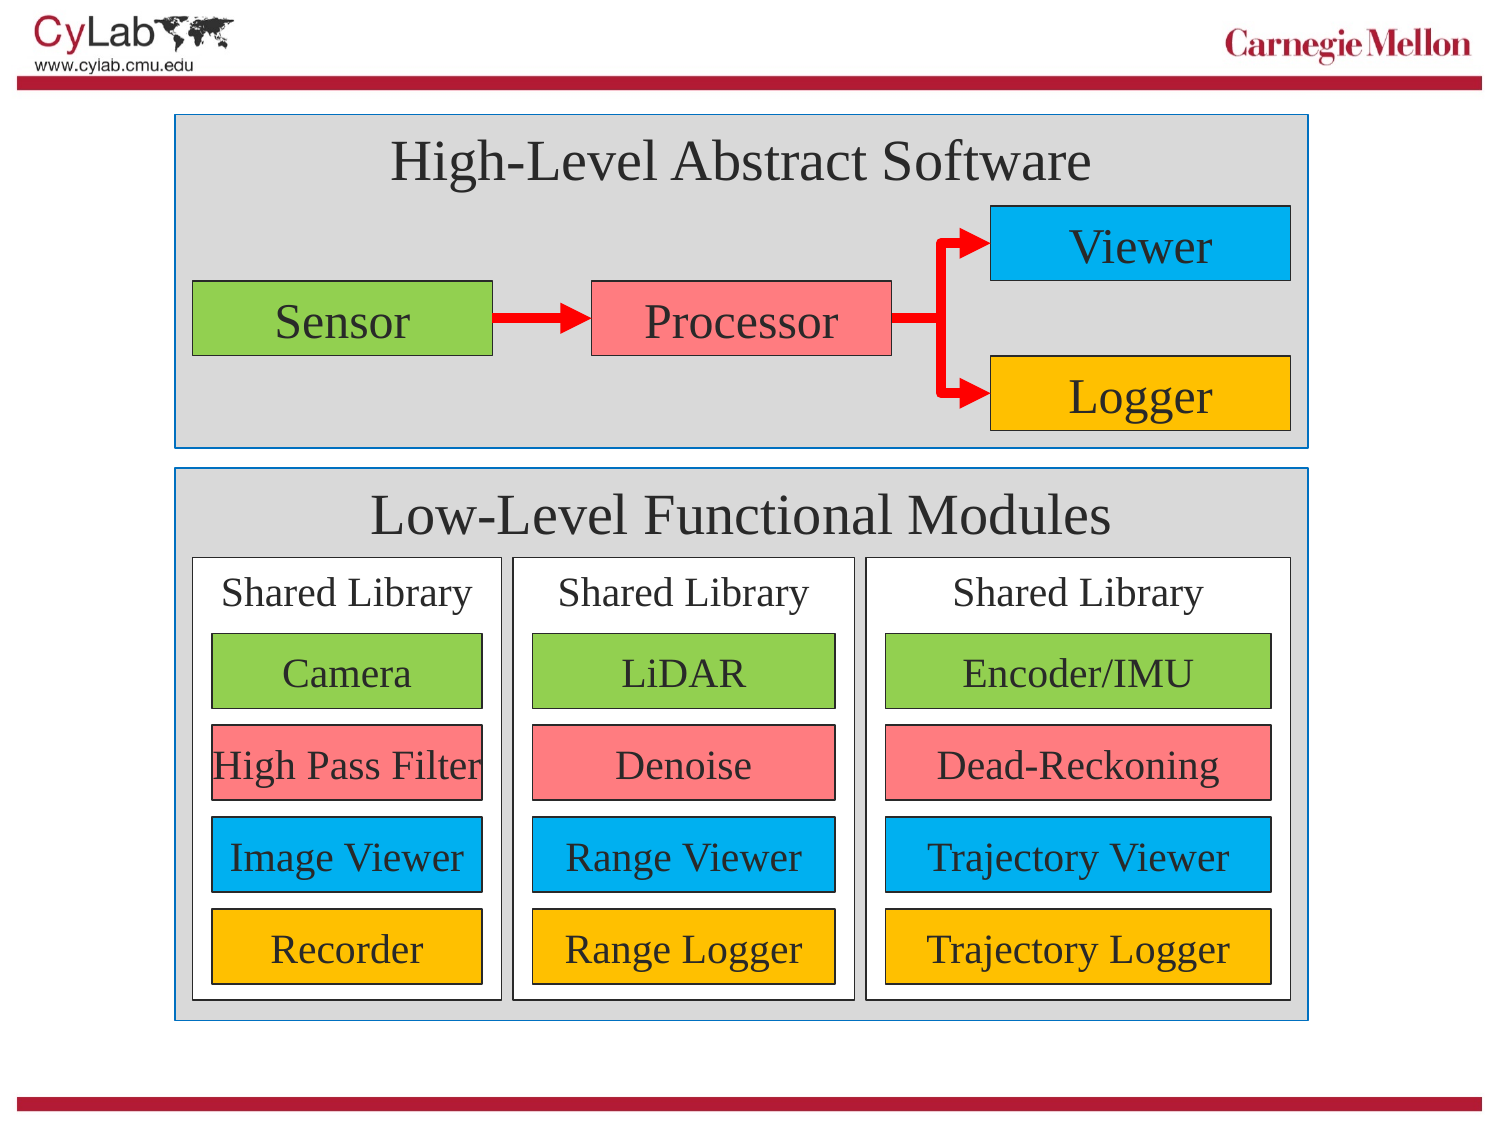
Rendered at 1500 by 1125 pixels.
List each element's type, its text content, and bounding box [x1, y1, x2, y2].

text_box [866, 557, 1291, 1001]
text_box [175, 114, 1308, 449]
text_box Low-Level Functional Modules [175, 468, 1308, 1021]
picture [0, 1081, 1500, 1125]
text_box [160, 100, 1323, 1035]
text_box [512, 557, 855, 1001]
picture [0, 0, 1500, 117]
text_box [192, 557, 502, 1001]
